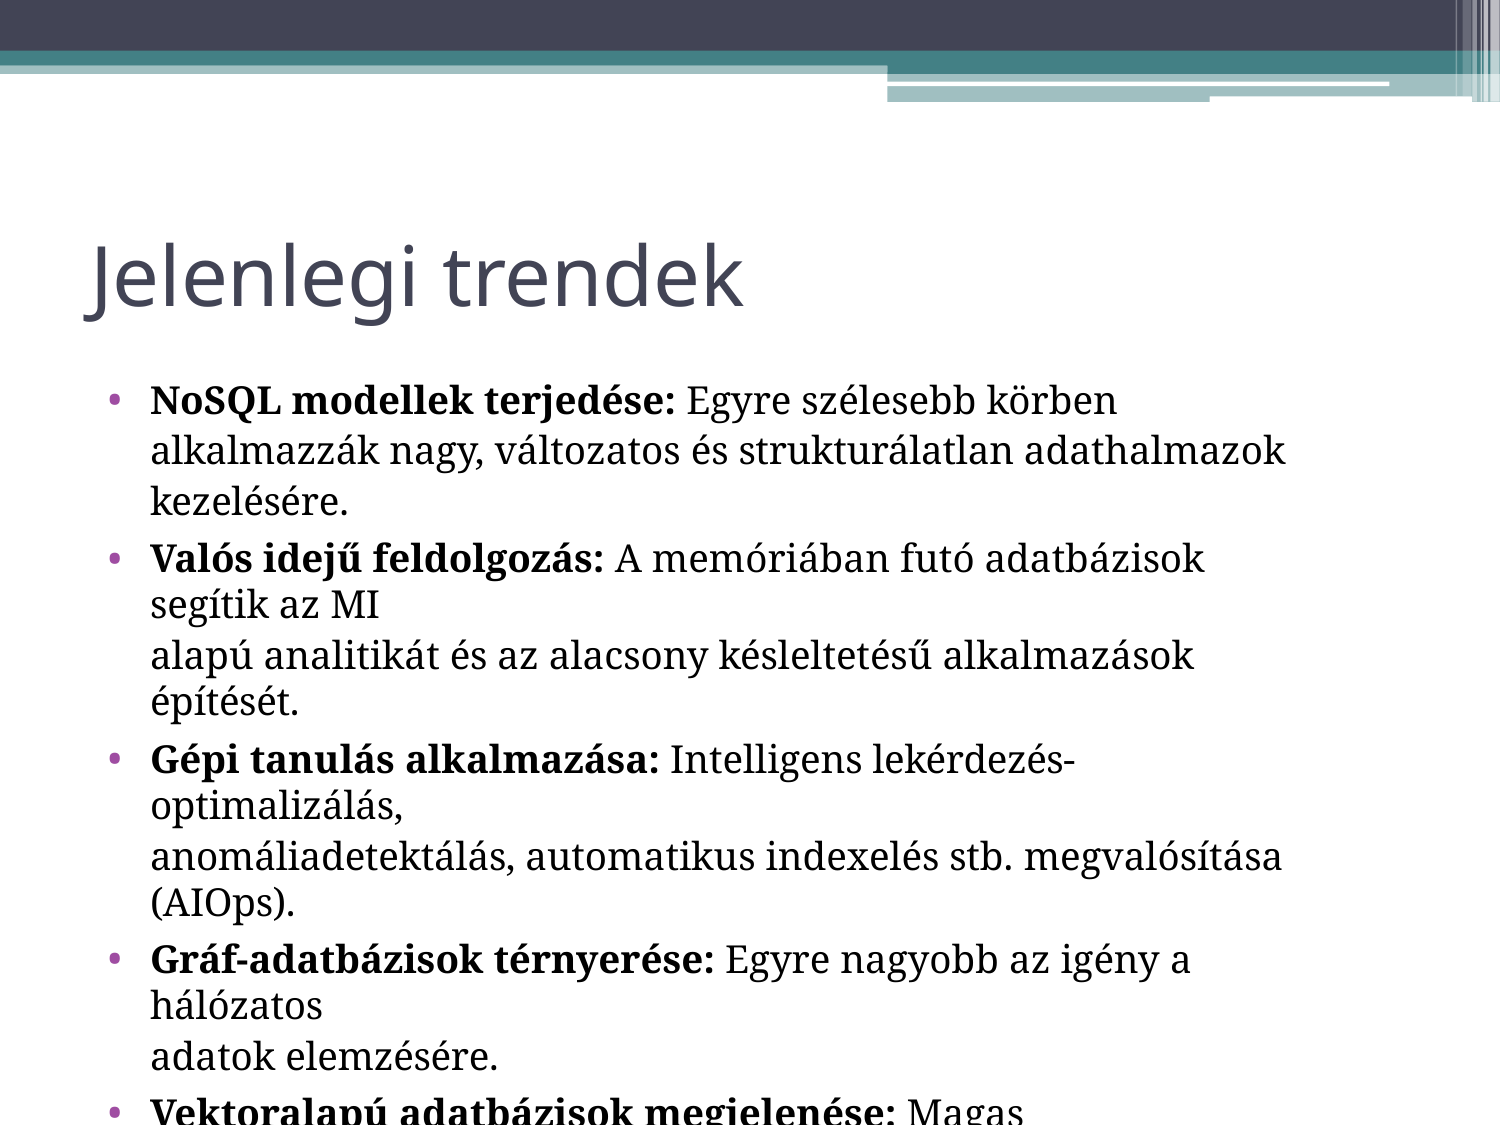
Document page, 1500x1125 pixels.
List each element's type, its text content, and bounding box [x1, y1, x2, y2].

text_box NoSQL modellek terjedése: Egyre szélesebb körben alkalmazzák nagy, változatos és strukturálatlan adathalmazok kezelésére. Valós idejű feldolgozás: A memóriában futó adatbázisok segítik az MI alapú analitikát és az alacsony késleltetésű alkalmazások építését. Gépi tanulás alkalmazása: Intelligens lekérdezés-optimalizálás, anomáliadetektálás, automatikus indexelés stb. megvalósítása (AIOps). Gráf-adatbázisok térnyerése: Egyre nagyobb az igény a hálózatos adatok elemzésére. Vektoralapú adatbázisok megjelenése: Magas dimenzionalitású vektorbeágyazások tárolása és lekérdezése MI alkalmazásokhoz. Az adatbázisok 70-80%-a még mindig relációs modellen alapul, mivel strukturált megközelítést, erős konzisztenciát és szabványos kezelést biztosít. [105, 369, 1399, 1125]
title Jelenlegi trendek [87, 220, 1385, 411]
